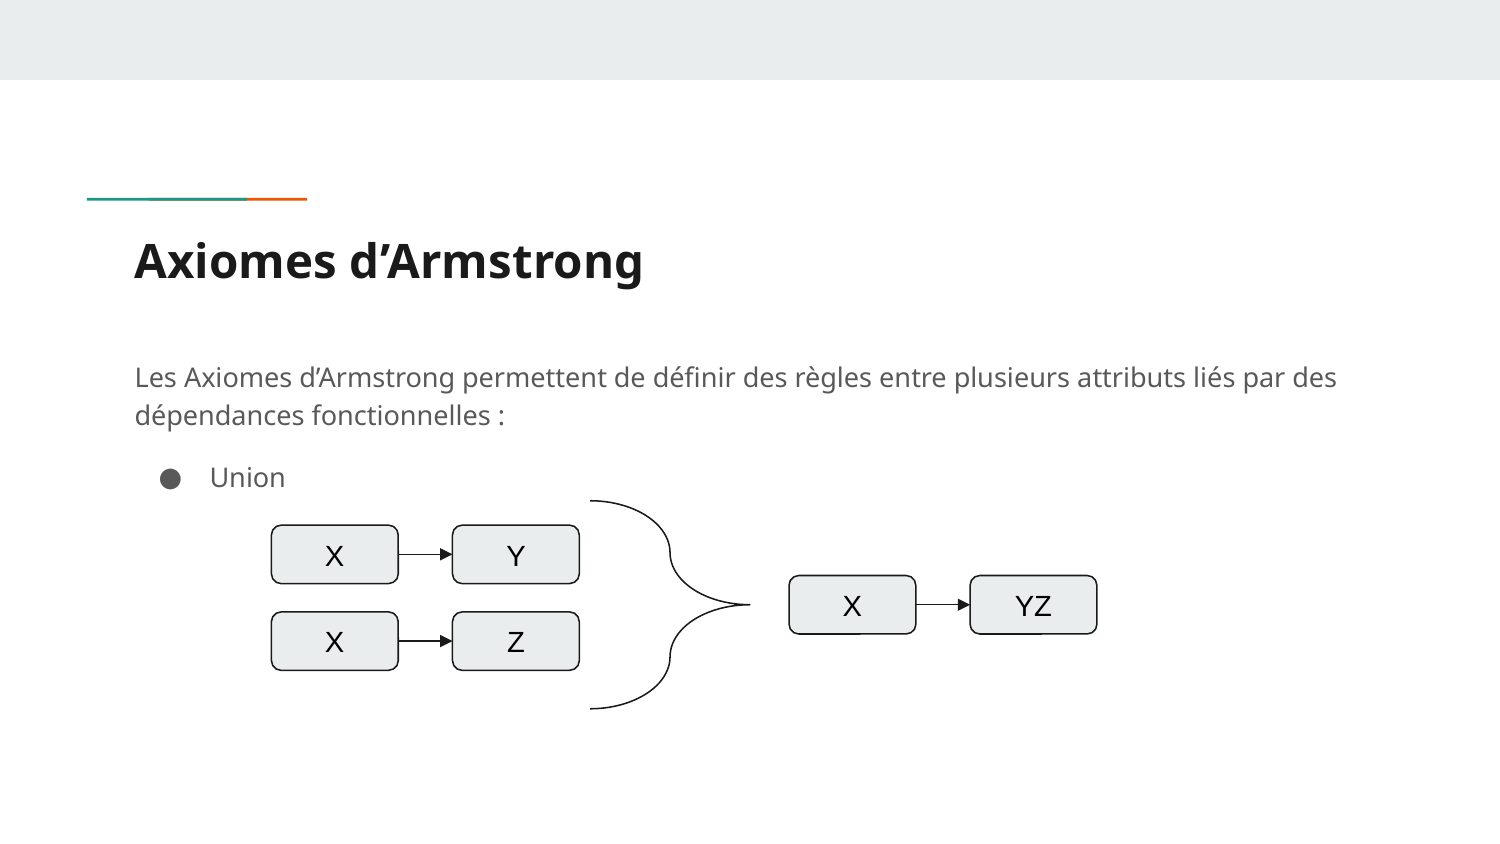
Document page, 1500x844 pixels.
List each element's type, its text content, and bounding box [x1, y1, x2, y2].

text_box X [789, 575, 916, 635]
list Les Axiomes d’Armstrong permettent de définir des règles entre plusieurs attributs liés par des dépendances fonctionnelles : Union [119, 341, 1381, 712]
title Axiomes d’Armstrong [119, 216, 1381, 305]
text_box X [271, 525, 399, 584]
text_box X [271, 611, 399, 671]
text_box [590, 500, 750, 709]
text_box Y [452, 525, 580, 584]
text_box Z [452, 611, 580, 671]
text_box YZ [970, 575, 1097, 635]
